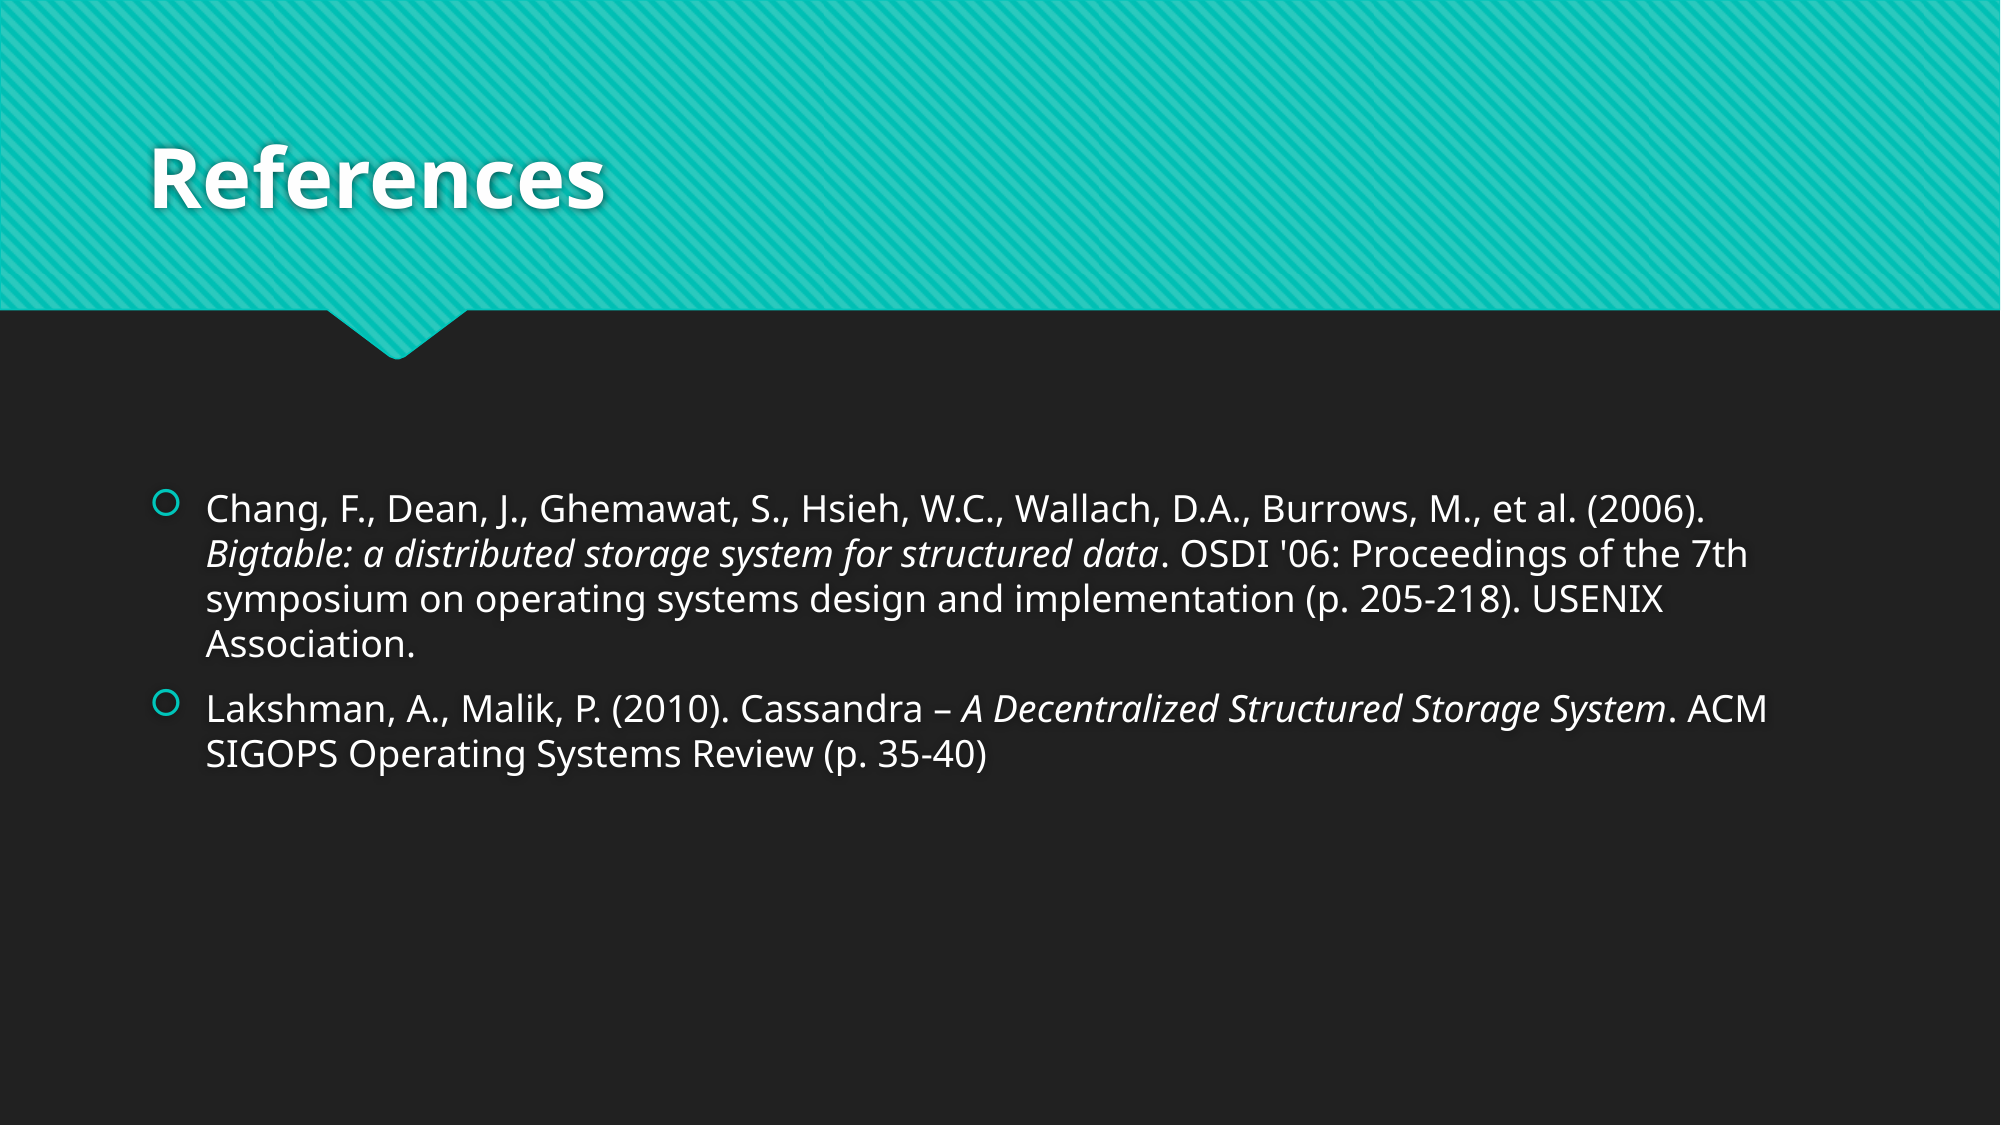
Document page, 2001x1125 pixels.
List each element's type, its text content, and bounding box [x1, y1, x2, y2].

list Chang, F., Dean, J., Ghemawat, S., Hsieh, W.C., Wallach, D.A., Burrows, M., et al. (2006). Bigtable: a distributed storage system for structured data. OSDI '06: Proceedings of the 7th symposium on operating systems design and implementation (p. 205-218). USENIX Association. Lakshman, A., Malik, P. (2010). Cassandra – A Decentralized Structured Storage System. ACM SIGOPS Operating Systems Review (p. 35-40) [134, 364, 1866, 962]
title References [132, 73, 1868, 233]
